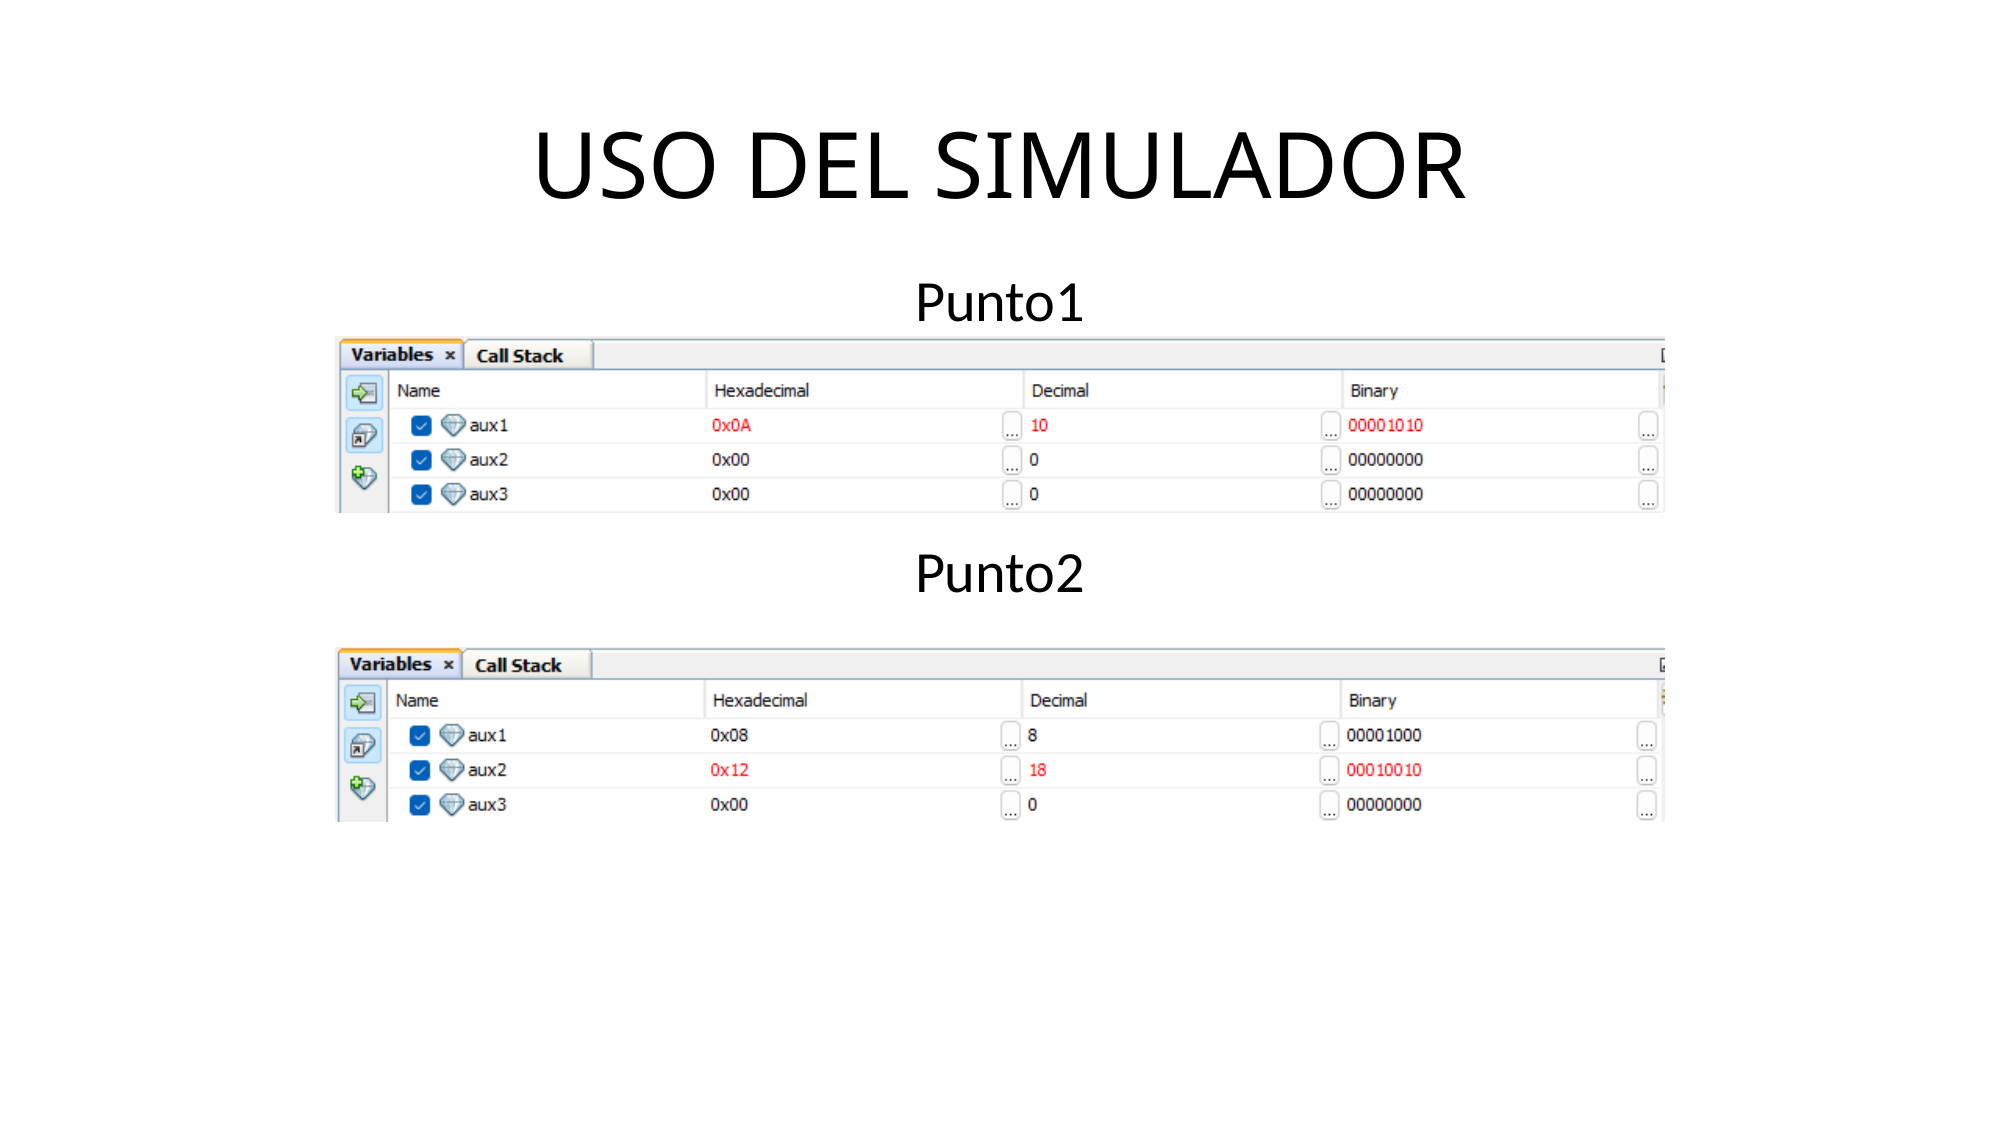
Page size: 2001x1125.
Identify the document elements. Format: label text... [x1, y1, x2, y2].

picture [335, 647, 1665, 822]
text_box Punto2 [256, 535, 1743, 626]
title USO DEL SIMULADOR [137, 59, 1863, 278]
list Punto1 [256, 264, 1744, 355]
picture [335, 335, 1665, 513]
